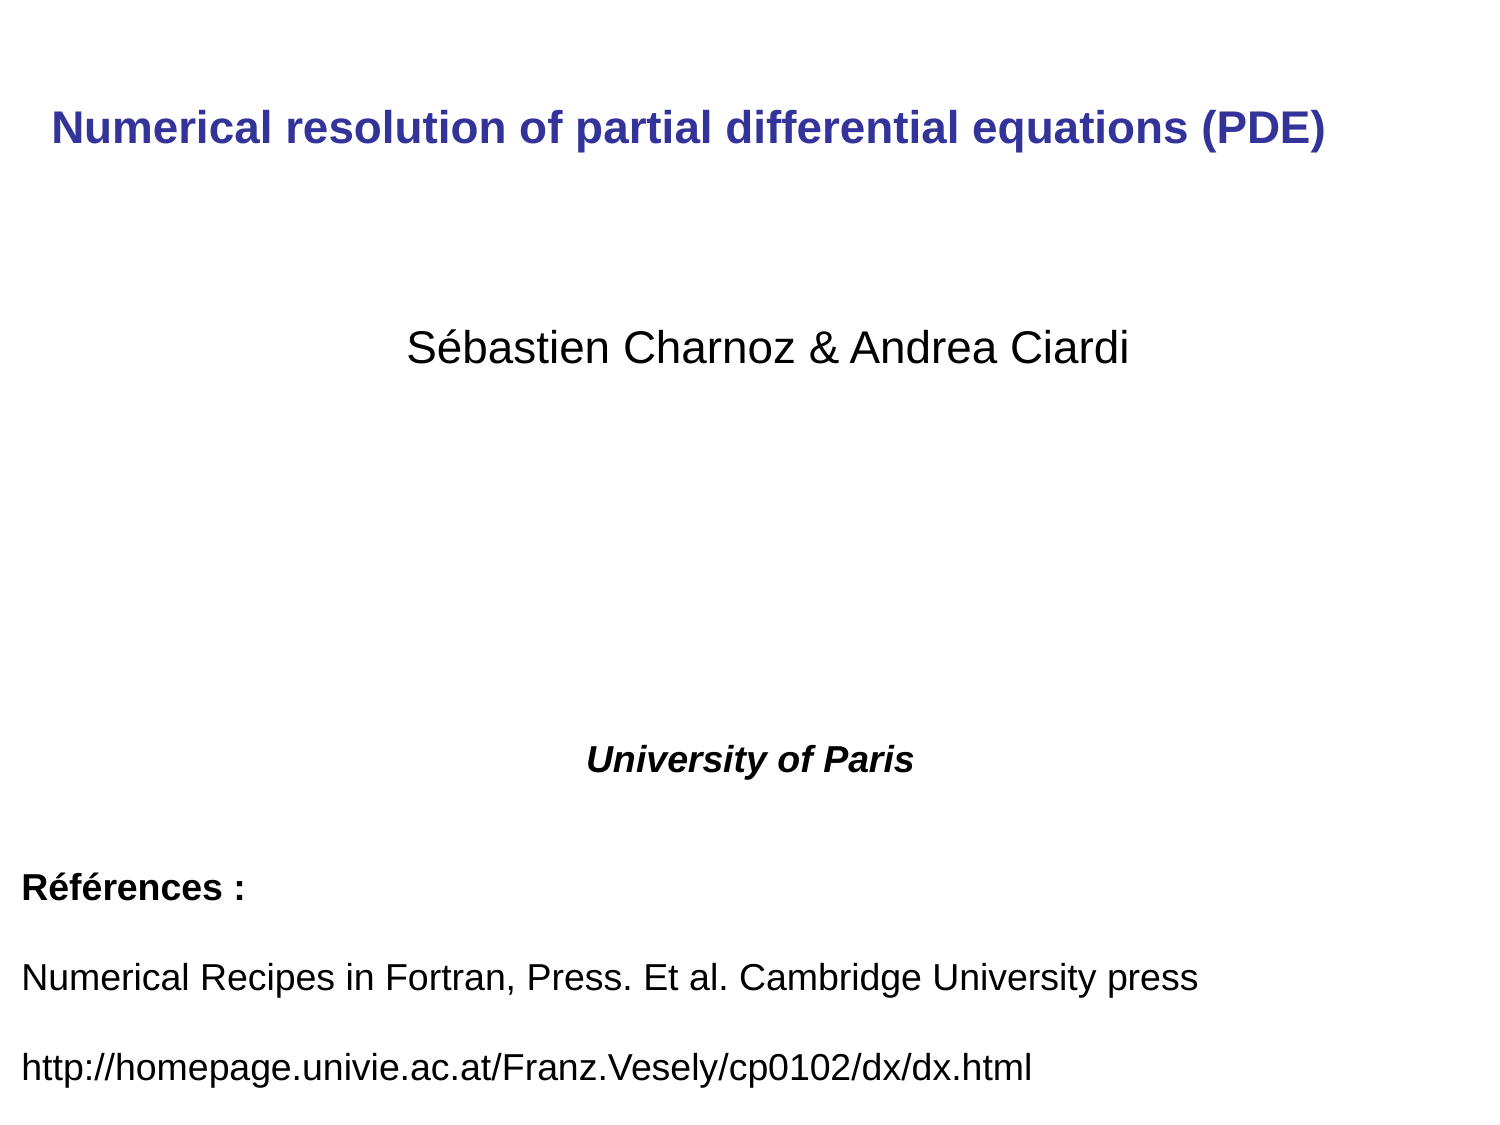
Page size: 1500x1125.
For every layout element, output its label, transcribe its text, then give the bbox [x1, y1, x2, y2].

text_box Références : Numerical Recipes in Fortran, Press. Et al. Cambridge University press http://homepage.univie.ac.at/Franz.Vesely/cp0102/dx/dx.html [6, 855, 1215, 1125]
text_box University of Paris [571, 727, 930, 788]
text_box Numerical resolution of partial differential equations (PDE) Sébastien Charnoz & Andrea Ciardi [36, 89, 1500, 435]
